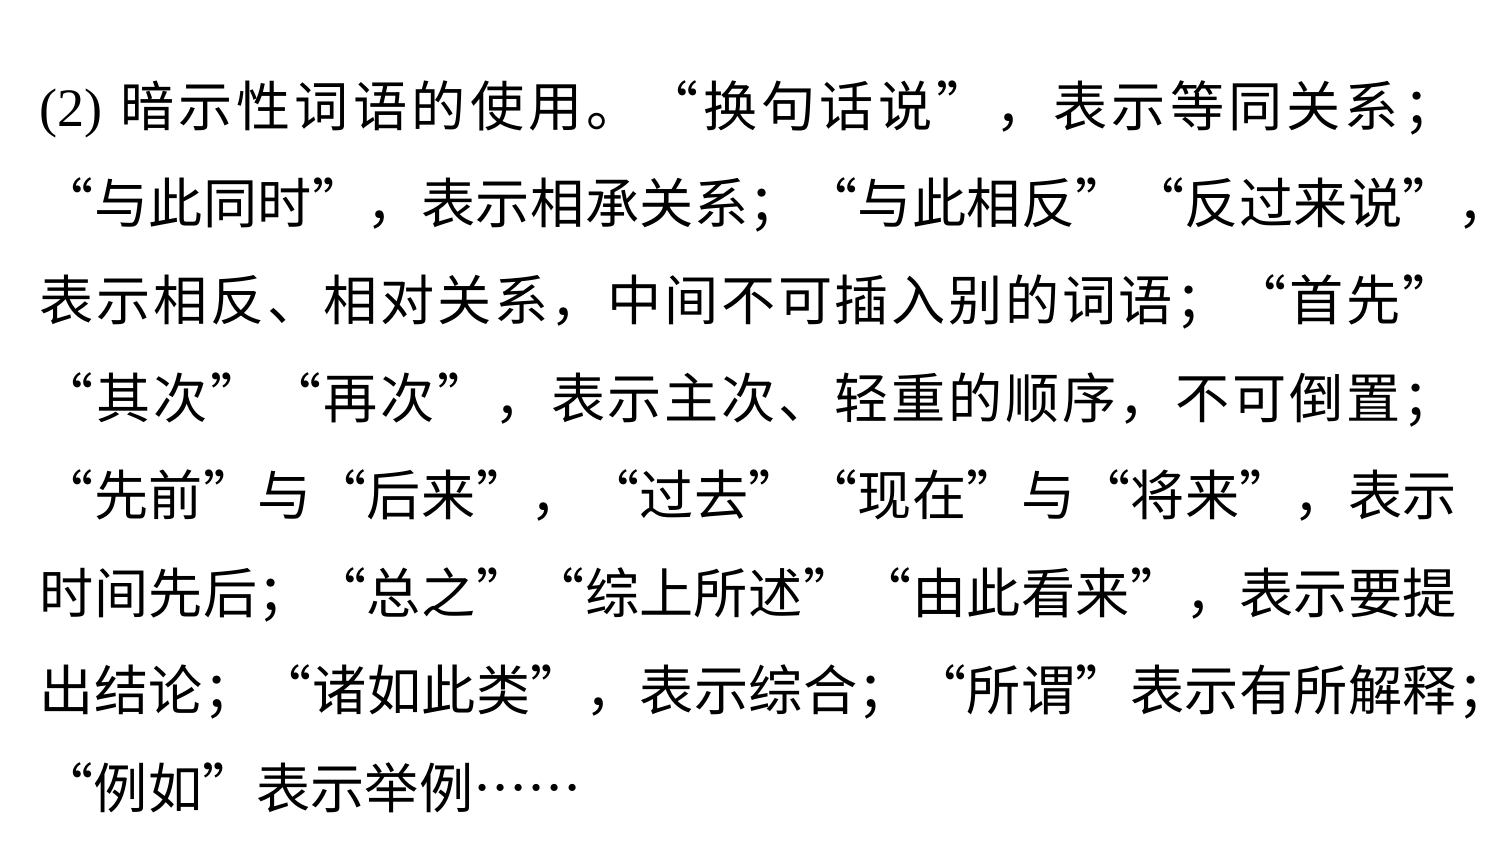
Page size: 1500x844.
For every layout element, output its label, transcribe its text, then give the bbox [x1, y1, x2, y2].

text_box (2)暗示性词语的使用。“换句话说”，表示等同关系；“与此同时”，表示相承关系；“与此相反”“反过来说”，表示相反、相对关系，中间不可插入别的词语；“首先”“其次”“再次”，表示主次、轻重的顺序，不可倒置；“先前”与“后来”，“过去”“现在”与“将来”，表示时间先后；“总之”“综上所述”“由此看来”，表示要提出结论；“诸如此类”，表示综合；“所谓”表示有所解释；“例如”表示举例…… [24, 32, 1472, 827]
